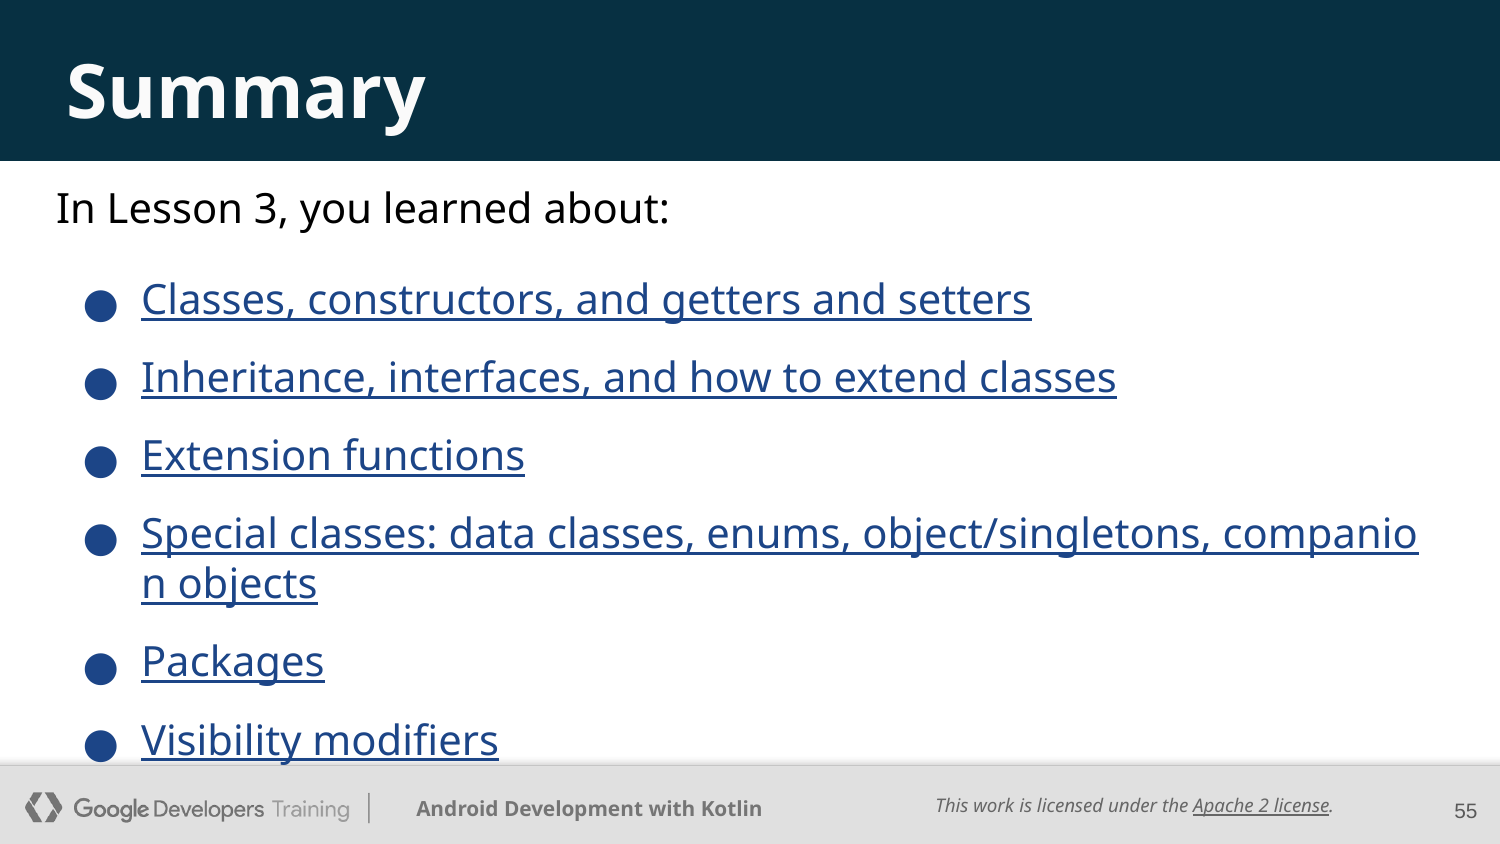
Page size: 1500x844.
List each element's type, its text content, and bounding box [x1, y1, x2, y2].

title Summary [51, 28, 1449, 122]
text_box In Lesson 3, you learned about: [41, 167, 734, 227]
slide_number 55 [1402, 777, 1493, 842]
list Classes, constructors, and getters and setters Inheritance, interfaces, and how to extend classes Extension functions Special classes: data classes, enums, object/singletons, companion objects Packages Visibility modifiers [51, 249, 1449, 701]
picture [0, 161, 1500, 844]
